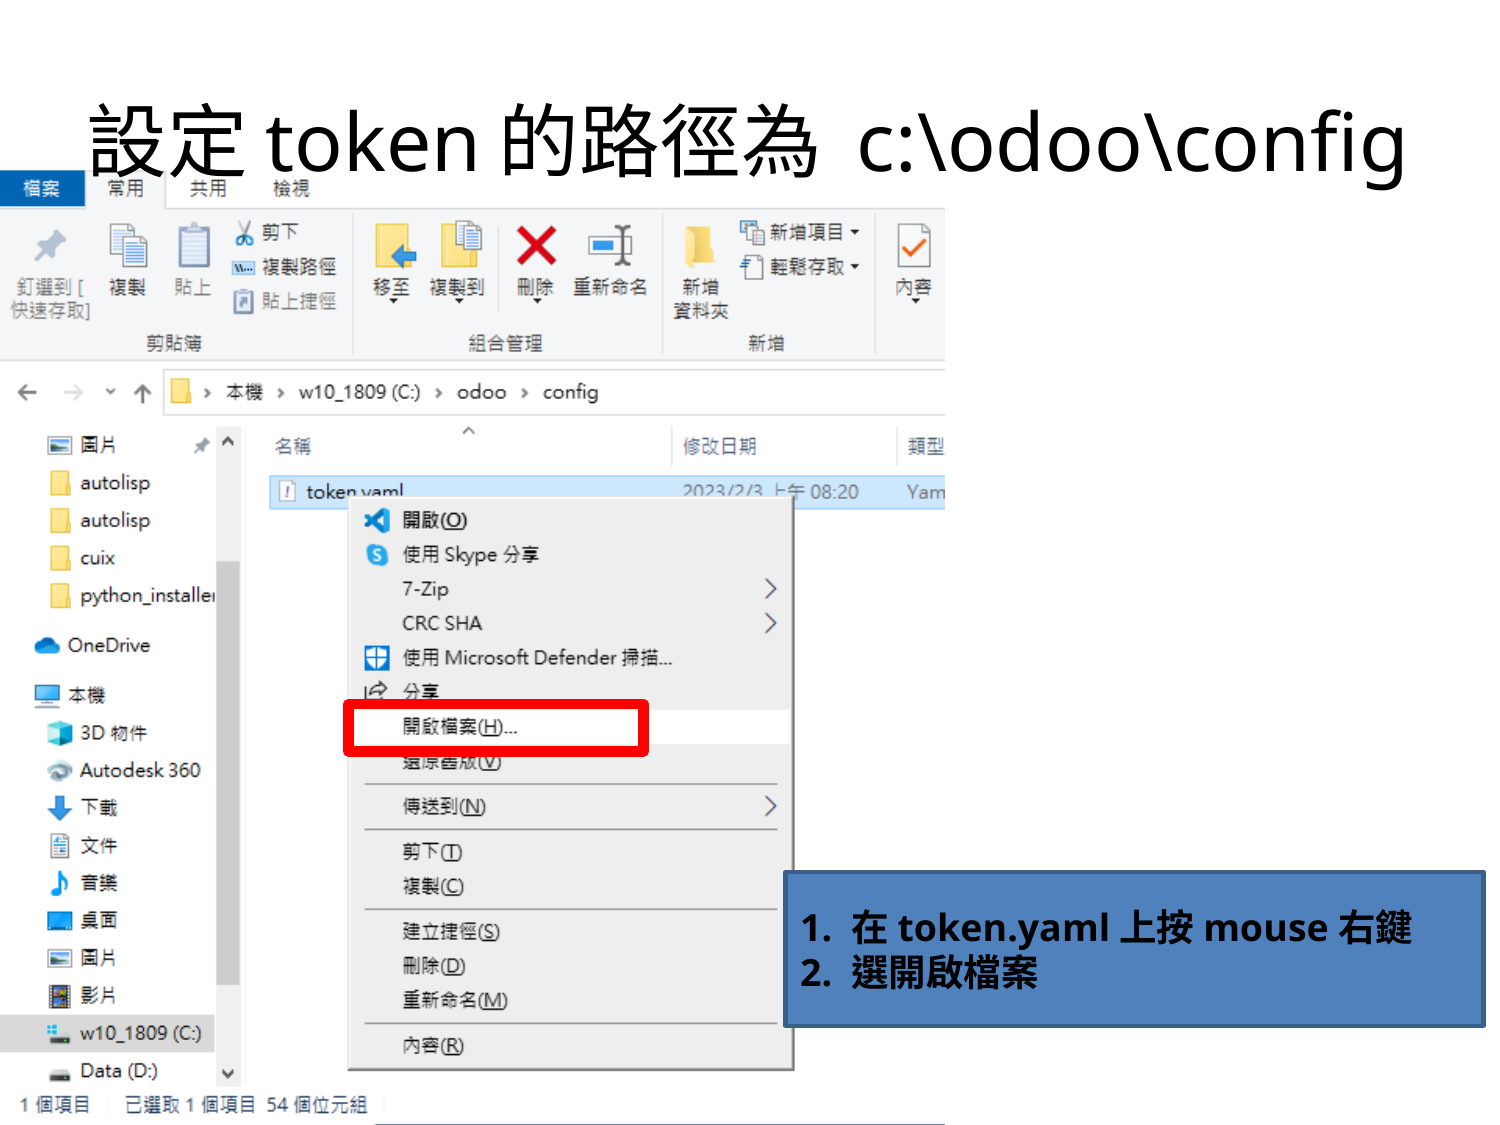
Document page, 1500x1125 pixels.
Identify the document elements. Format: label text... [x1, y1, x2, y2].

title 設定token的路徑為 c:\odoo\config [0, 45, 1500, 233]
text_box 1. 在token.yaml上按mouse右鍵 2. 選開啟檔案 [951, 870, 1486, 1028]
picture [0, 169, 946, 1125]
